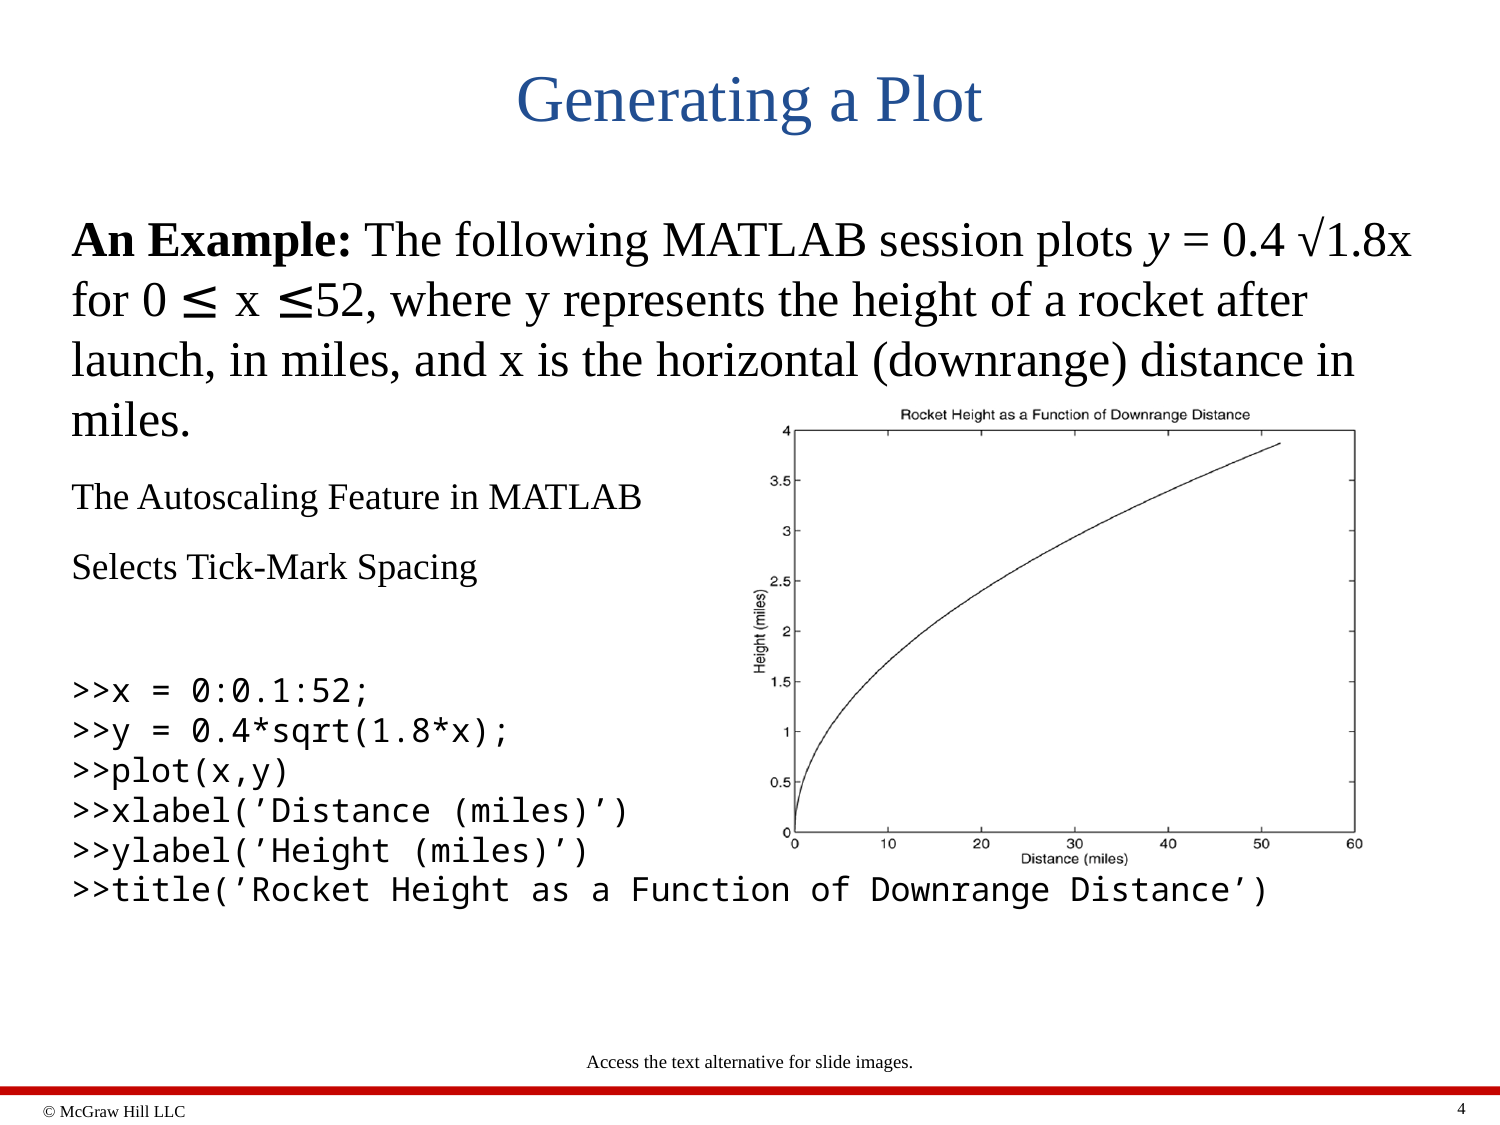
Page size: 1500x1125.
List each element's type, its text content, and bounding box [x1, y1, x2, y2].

title Generating a Plot [56, 22, 1444, 177]
list Access the text alternative for slide images. [552, 1035, 948, 1080]
list An Example: The following MATLAB session plots y = 0.4 √1.8x for 0 ≤ x ≤52, where y represents the height of a rocket after launch, in miles, and x is the horizontal (downrange) distance in miles. The Autoscaling Feature in MATLAB Selects Tick-Mark Spacing >>x = 0:0.1:52; >>y = 0.4*sqrt(1.8*x); >>plot(x,y) >>xlabel(’Distance (miles)’) >>ylabel(’Height (miles)’) >>title(’Rocket Height as a Function of Downrange Distance’) [56, 199, 1444, 1021]
picture [749, 406, 1363, 866]
slide_number 4 [1415, 1094, 1474, 1122]
